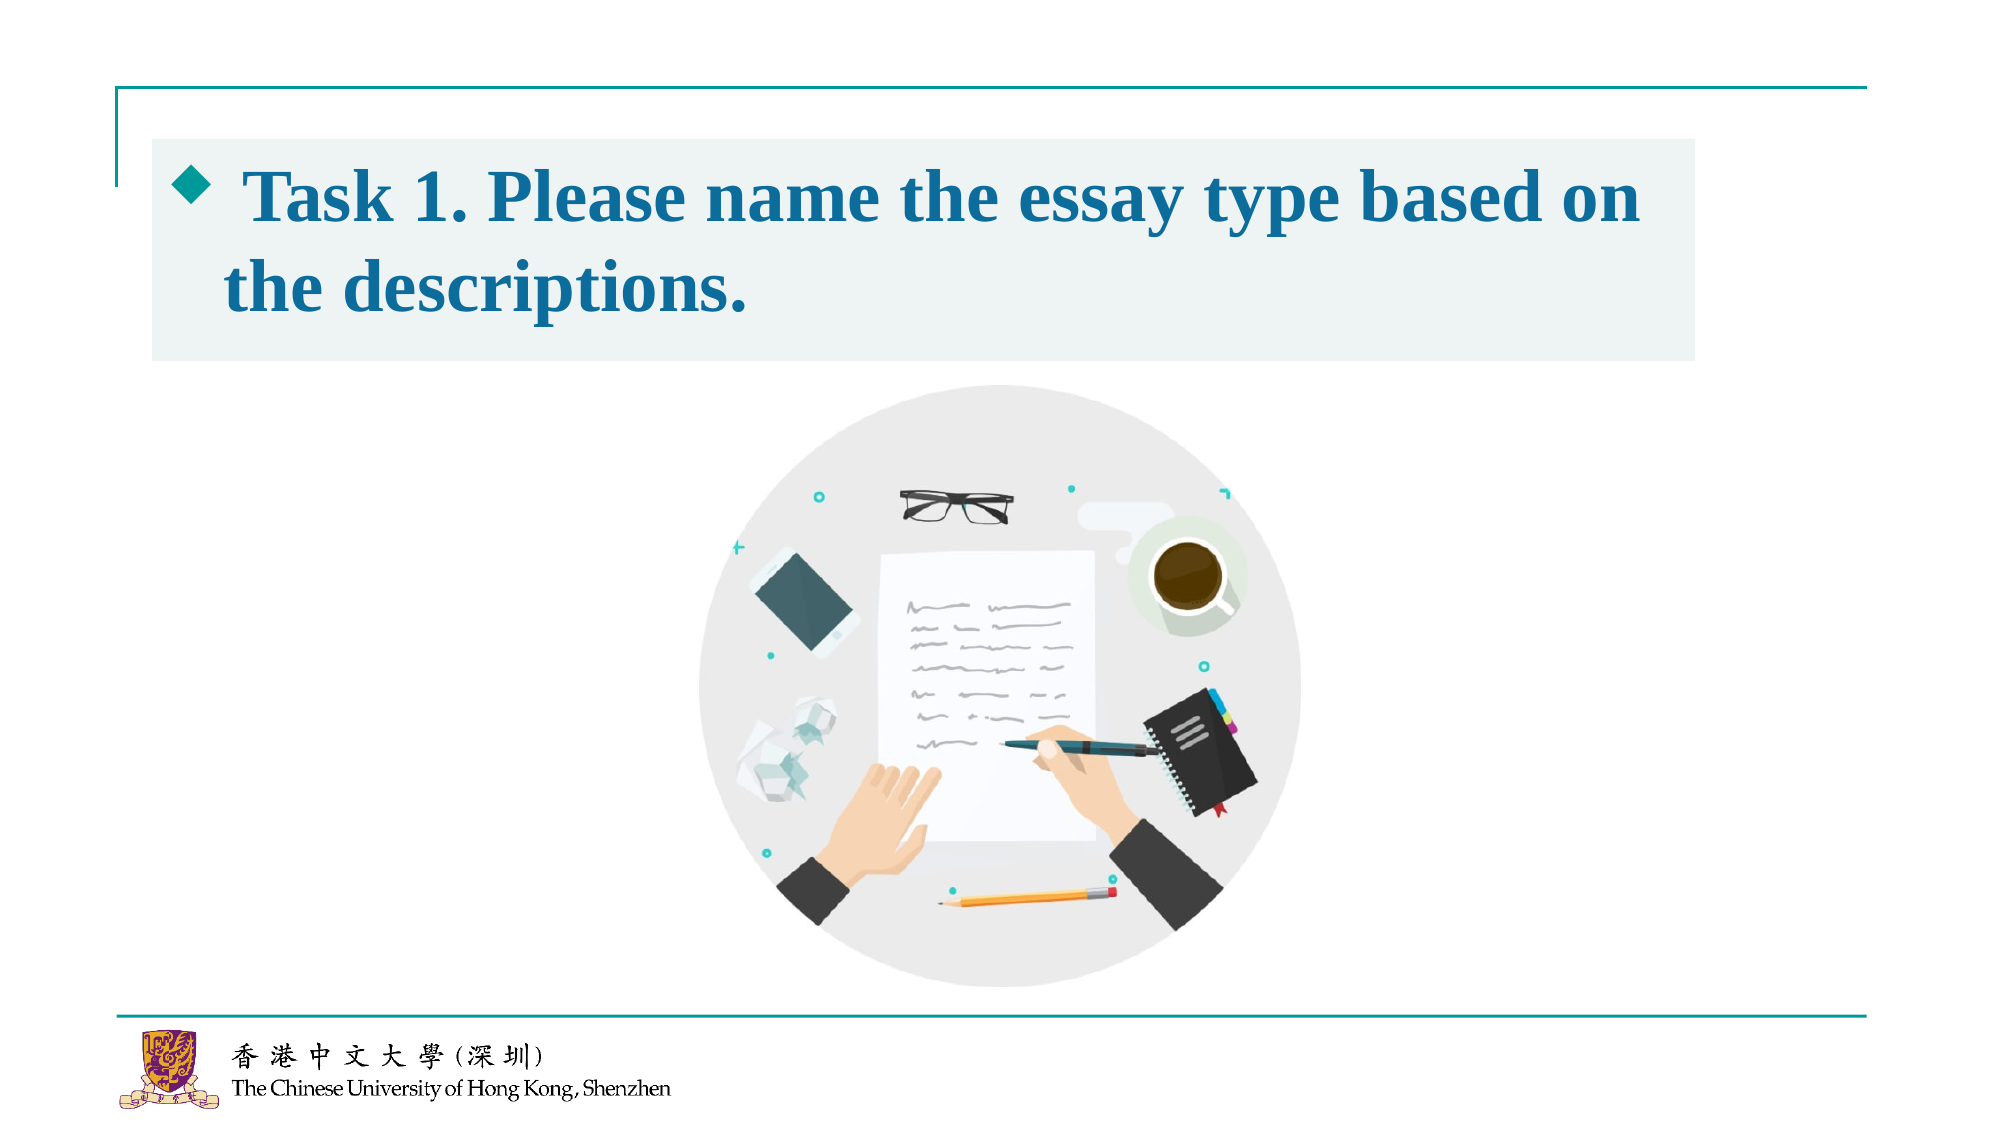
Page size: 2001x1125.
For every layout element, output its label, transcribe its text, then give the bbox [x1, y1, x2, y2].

picture [67, 995, 723, 1125]
list Task 1. Please name the essay type based on the descriptions. [152, 138, 1696, 361]
picture [699, 385, 1301, 987]
